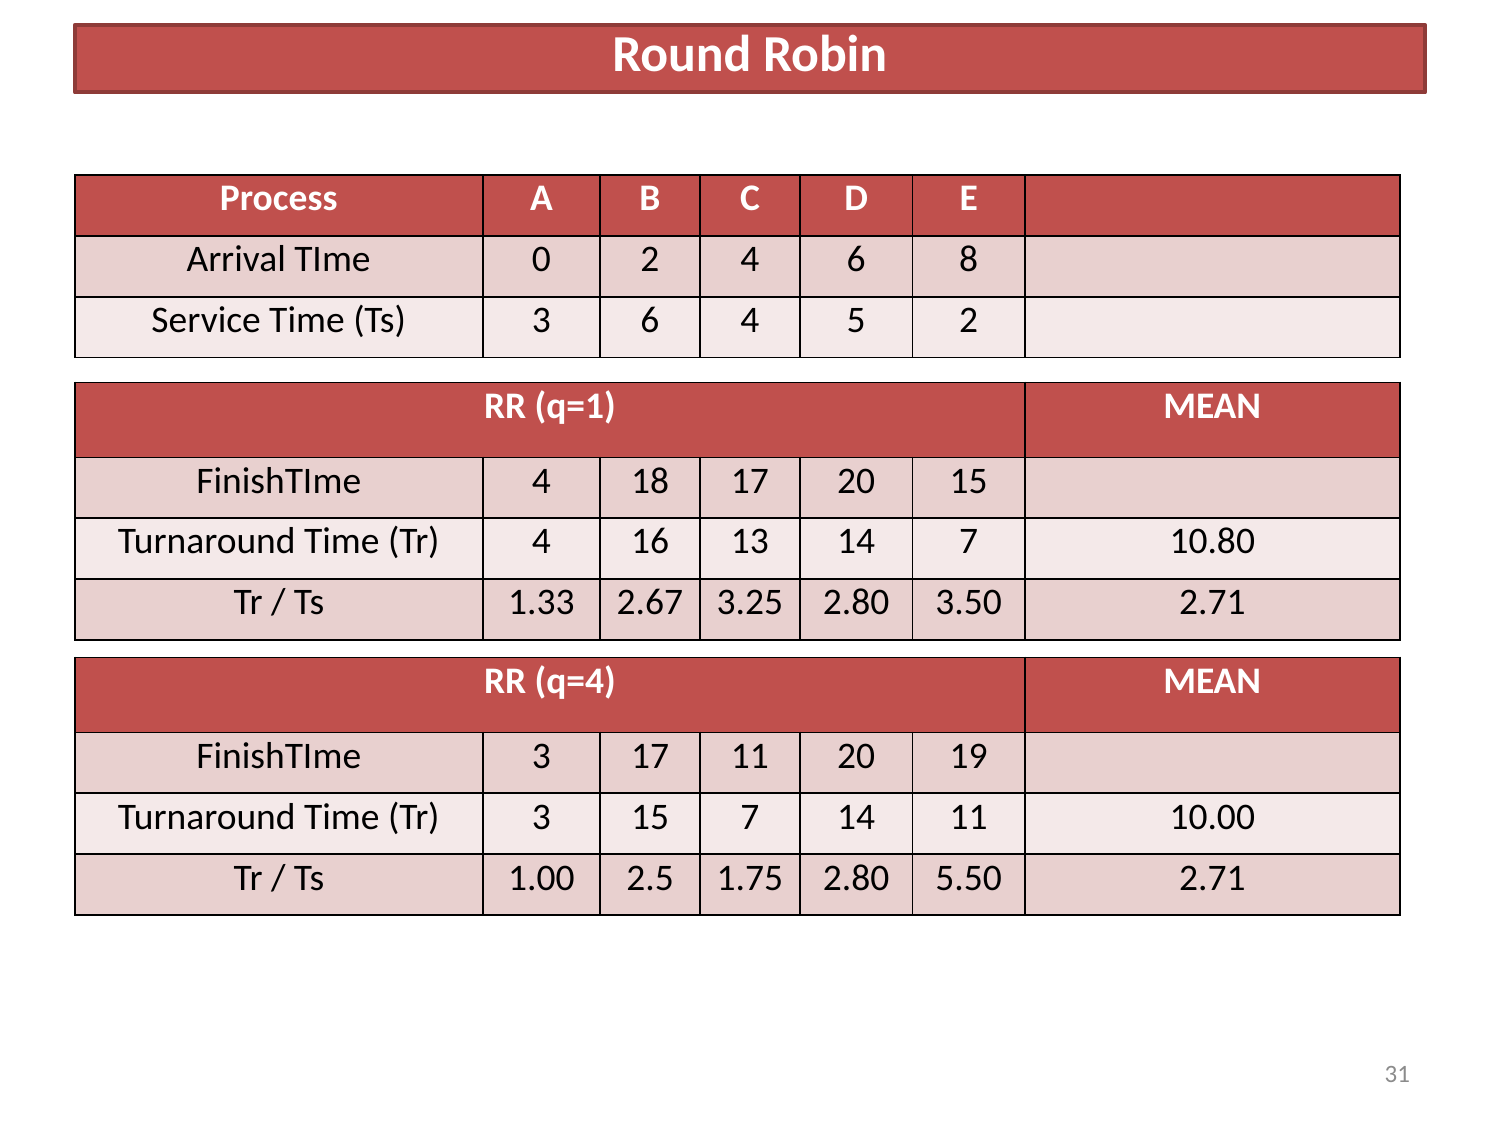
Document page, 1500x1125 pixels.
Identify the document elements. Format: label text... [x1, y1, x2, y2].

table_cell 2.80 [801, 855, 912, 914]
table_cell 19 [913, 733, 1024, 792]
table_cell 14 [801, 794, 912, 853]
table_cell 2.80 [801, 580, 912, 639]
table_cell 2 [601, 237, 699, 296]
table_cell 6 [601, 298, 699, 357]
table_header RR (q=4) [76, 658, 1024, 732]
table_cell 13 [701, 519, 799, 578]
table_cell Turnaround Time (Tr) [76, 519, 482, 578]
table_header MEAN [1026, 658, 1399, 732]
table_cell 4 [484, 519, 599, 578]
table_cell 8 [913, 237, 1024, 296]
table_cell 11 [913, 794, 1024, 853]
table_header [1026, 176, 1399, 235]
table_header RR (q=1) [76, 383, 1024, 457]
table_cell 1.00 [484, 855, 599, 914]
table_cell 14 [801, 519, 912, 578]
table_cell 10.00 [1026, 794, 1399, 853]
table_cell Service Time (Ts) [76, 298, 482, 357]
table_cell 18 [601, 458, 699, 517]
table_cell [1026, 298, 1399, 357]
table_header B [601, 176, 699, 235]
table_cell 20 [801, 733, 912, 792]
table_cell FinishTIme [76, 458, 482, 517]
table_cell 5.50 [913, 855, 1024, 914]
table_header A [484, 176, 599, 235]
table_cell [1026, 458, 1399, 517]
table_header Process [76, 176, 482, 235]
table_cell 7 [913, 519, 1024, 578]
table_cell 2.67 [601, 580, 699, 639]
slide_number 31 [1074, 1042, 1425, 1103]
table_cell 2 [913, 298, 1024, 357]
title Round Robin [73, 23, 1427, 94]
table_cell 17 [601, 733, 699, 792]
table_cell [1026, 733, 1399, 792]
table_cell 17 [701, 458, 799, 517]
table_header E [913, 176, 1024, 235]
table_cell 4 [701, 237, 799, 296]
table_cell 2.71 [1026, 855, 1399, 914]
table_cell 4 [484, 458, 599, 517]
table_cell 1.33 [484, 580, 599, 639]
table_cell FinishTIme [76, 733, 482, 792]
table_cell 3.25 [701, 580, 799, 639]
table_cell 3 [484, 298, 599, 357]
table_cell 6 [801, 237, 912, 296]
table_cell [1026, 237, 1399, 296]
table_header MEAN [1026, 383, 1399, 457]
table_cell 3 [484, 794, 599, 853]
table_cell Tr / Ts [76, 580, 482, 639]
table_cell 2.5 [601, 855, 699, 914]
table_header D [801, 176, 912, 235]
table_cell 3 [484, 733, 599, 792]
table_cell 11 [701, 733, 799, 792]
table_header C [701, 176, 799, 235]
table_cell 15 [913, 458, 1024, 517]
table_cell 5 [801, 298, 912, 357]
table_cell 3.50 [913, 580, 1024, 639]
table_cell 2.71 [1026, 580, 1399, 639]
table_cell 20 [801, 458, 912, 517]
table_cell 16 [601, 519, 699, 578]
table_cell 7 [701, 794, 799, 853]
table_cell 1.75 [701, 855, 799, 914]
table_cell Tr / Ts [76, 855, 482, 914]
table_cell 0 [484, 237, 599, 296]
table_cell 15 [601, 794, 699, 853]
table_cell Arrival TIme [76, 237, 482, 296]
table_cell 10.80 [1026, 519, 1399, 578]
table_cell Turnaround Time (Tr) [76, 794, 482, 853]
table_cell 4 [701, 298, 799, 357]
